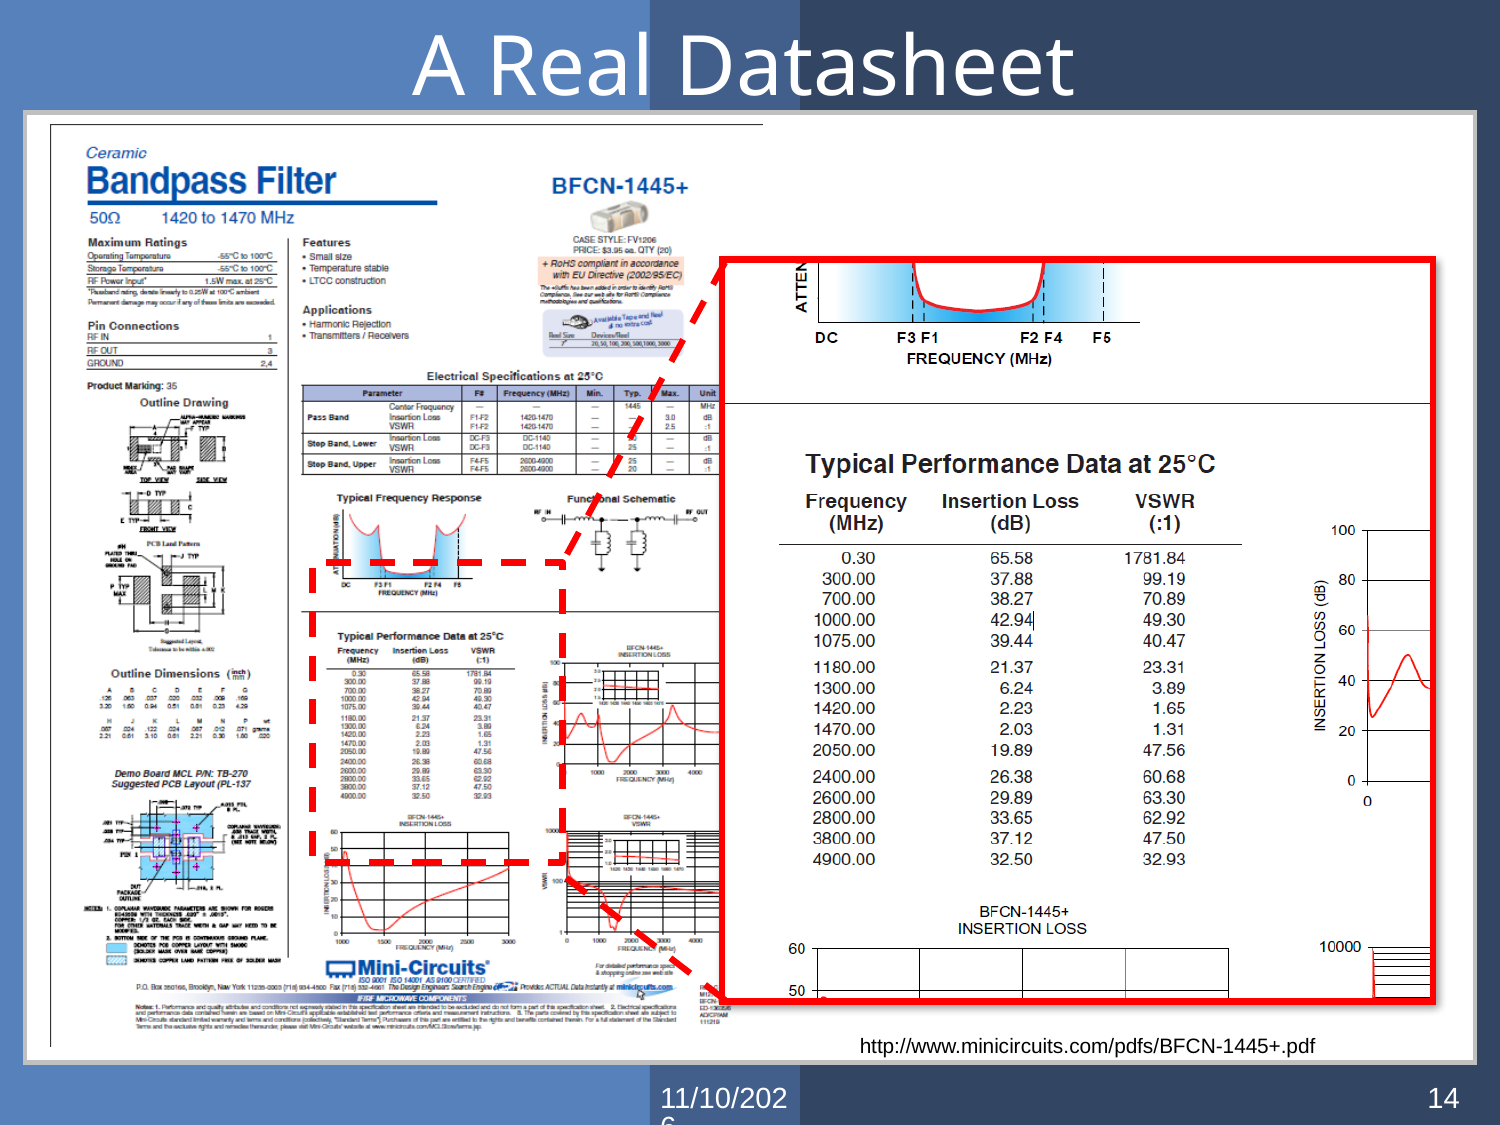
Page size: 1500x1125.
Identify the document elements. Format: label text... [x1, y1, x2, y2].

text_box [562, 262, 726, 563]
slide_number 14 [1124, 1071, 1476, 1125]
picture [49, 124, 1430, 1047]
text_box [562, 874, 726, 1001]
title A Real Datasheet [49, 12, 1438, 113]
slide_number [644, 1071, 808, 1125]
text_box http://www.minicircuits.com/pdfs/BFCN-1445+.pdf [712, 1025, 1463, 1065]
